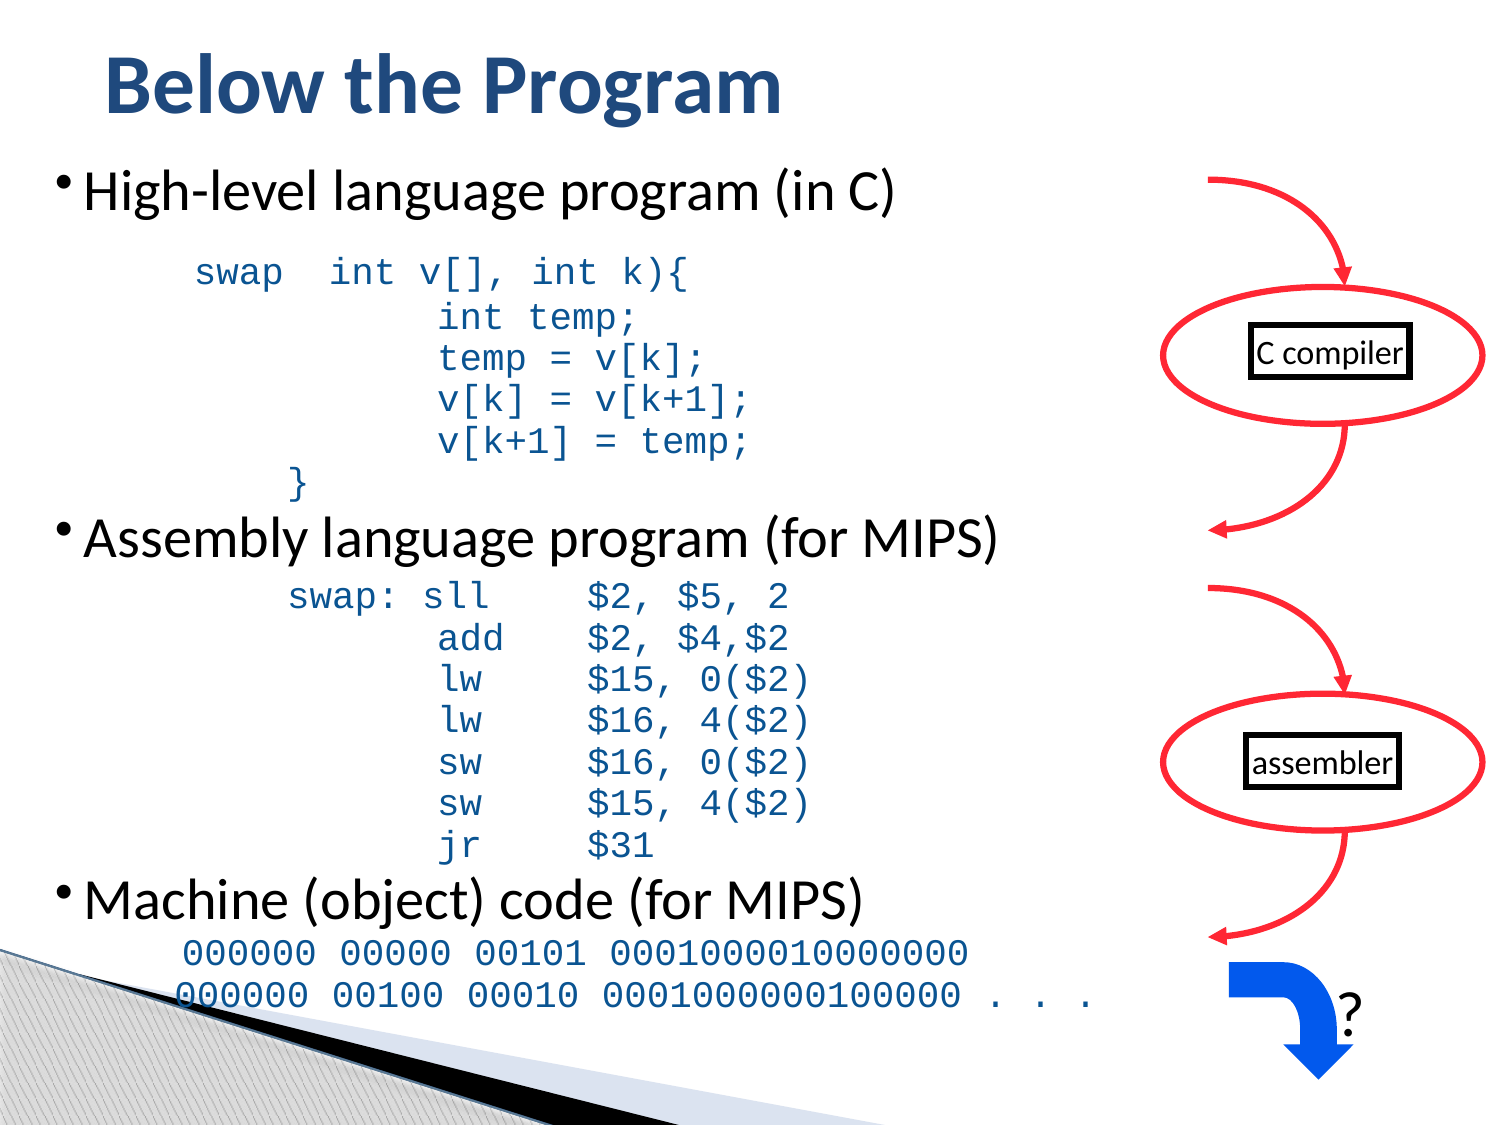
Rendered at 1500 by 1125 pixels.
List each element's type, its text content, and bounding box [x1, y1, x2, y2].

list High-level language program (in C) swap int v[], int k){ int temp; temp = v[k]; v[k] = v[k+1]; v[k+1] = temp; } Assembly language program (for MIPS) swap: sll $2, $5, 2 add $2, $4,$2 lw $15, 0($2) lw $16, 4($2) sw $16, 0($2) sw $15, 4($2) jr $31 Machine (object) code (for MIPS) 000000 00000 00101 0001000010000000 000000 00100 00010 0001000000100000 . . . [50, 178, 1362, 1125]
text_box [1228, 961, 1372, 1080]
title Below the Program [100, 24, 1379, 138]
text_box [1162, 179, 1483, 531]
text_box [1162, 587, 1483, 938]
